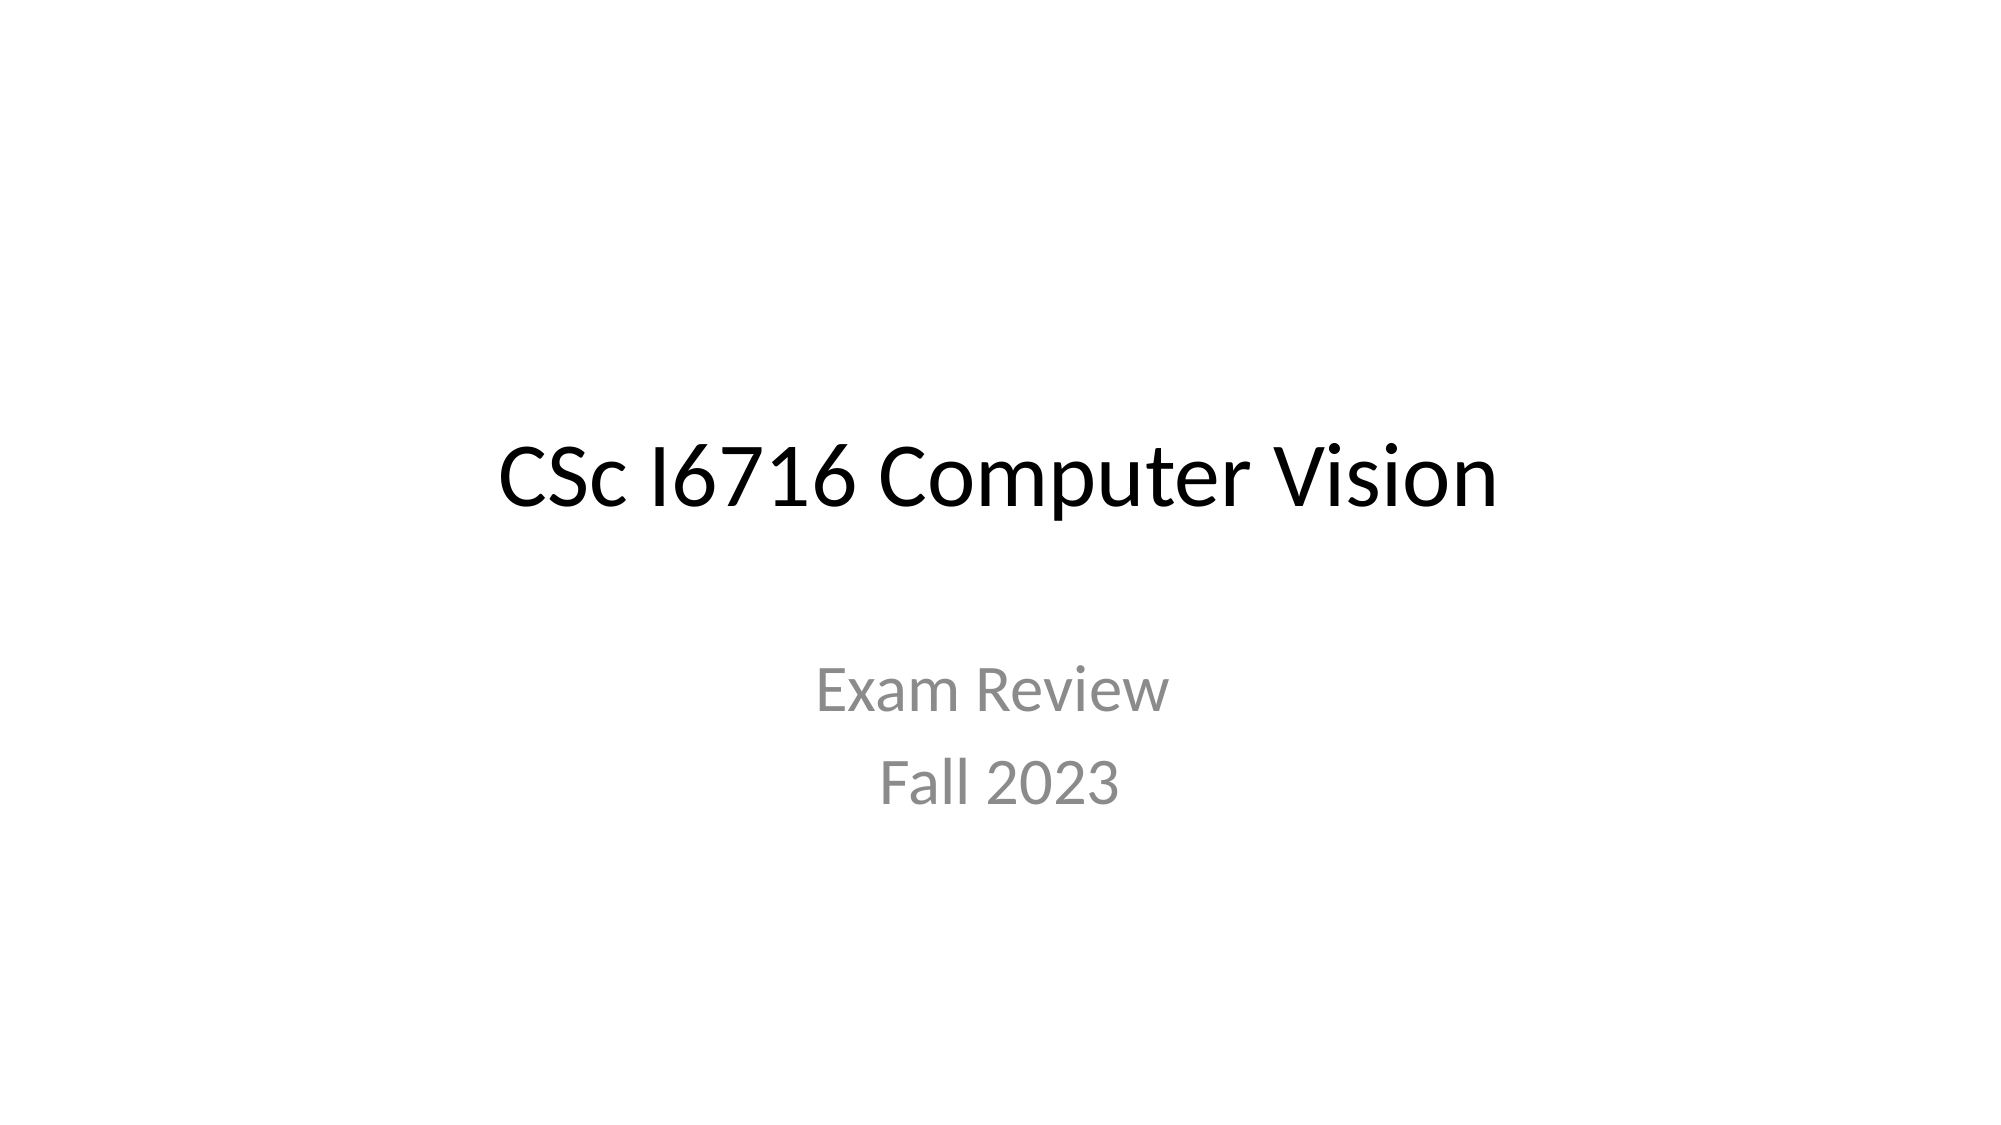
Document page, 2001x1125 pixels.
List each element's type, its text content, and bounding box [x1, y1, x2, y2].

subtitle Exam Review Fall 2023 [300, 637, 1700, 925]
title CSc I6716 Computer Vision [150, 349, 1850, 591]
